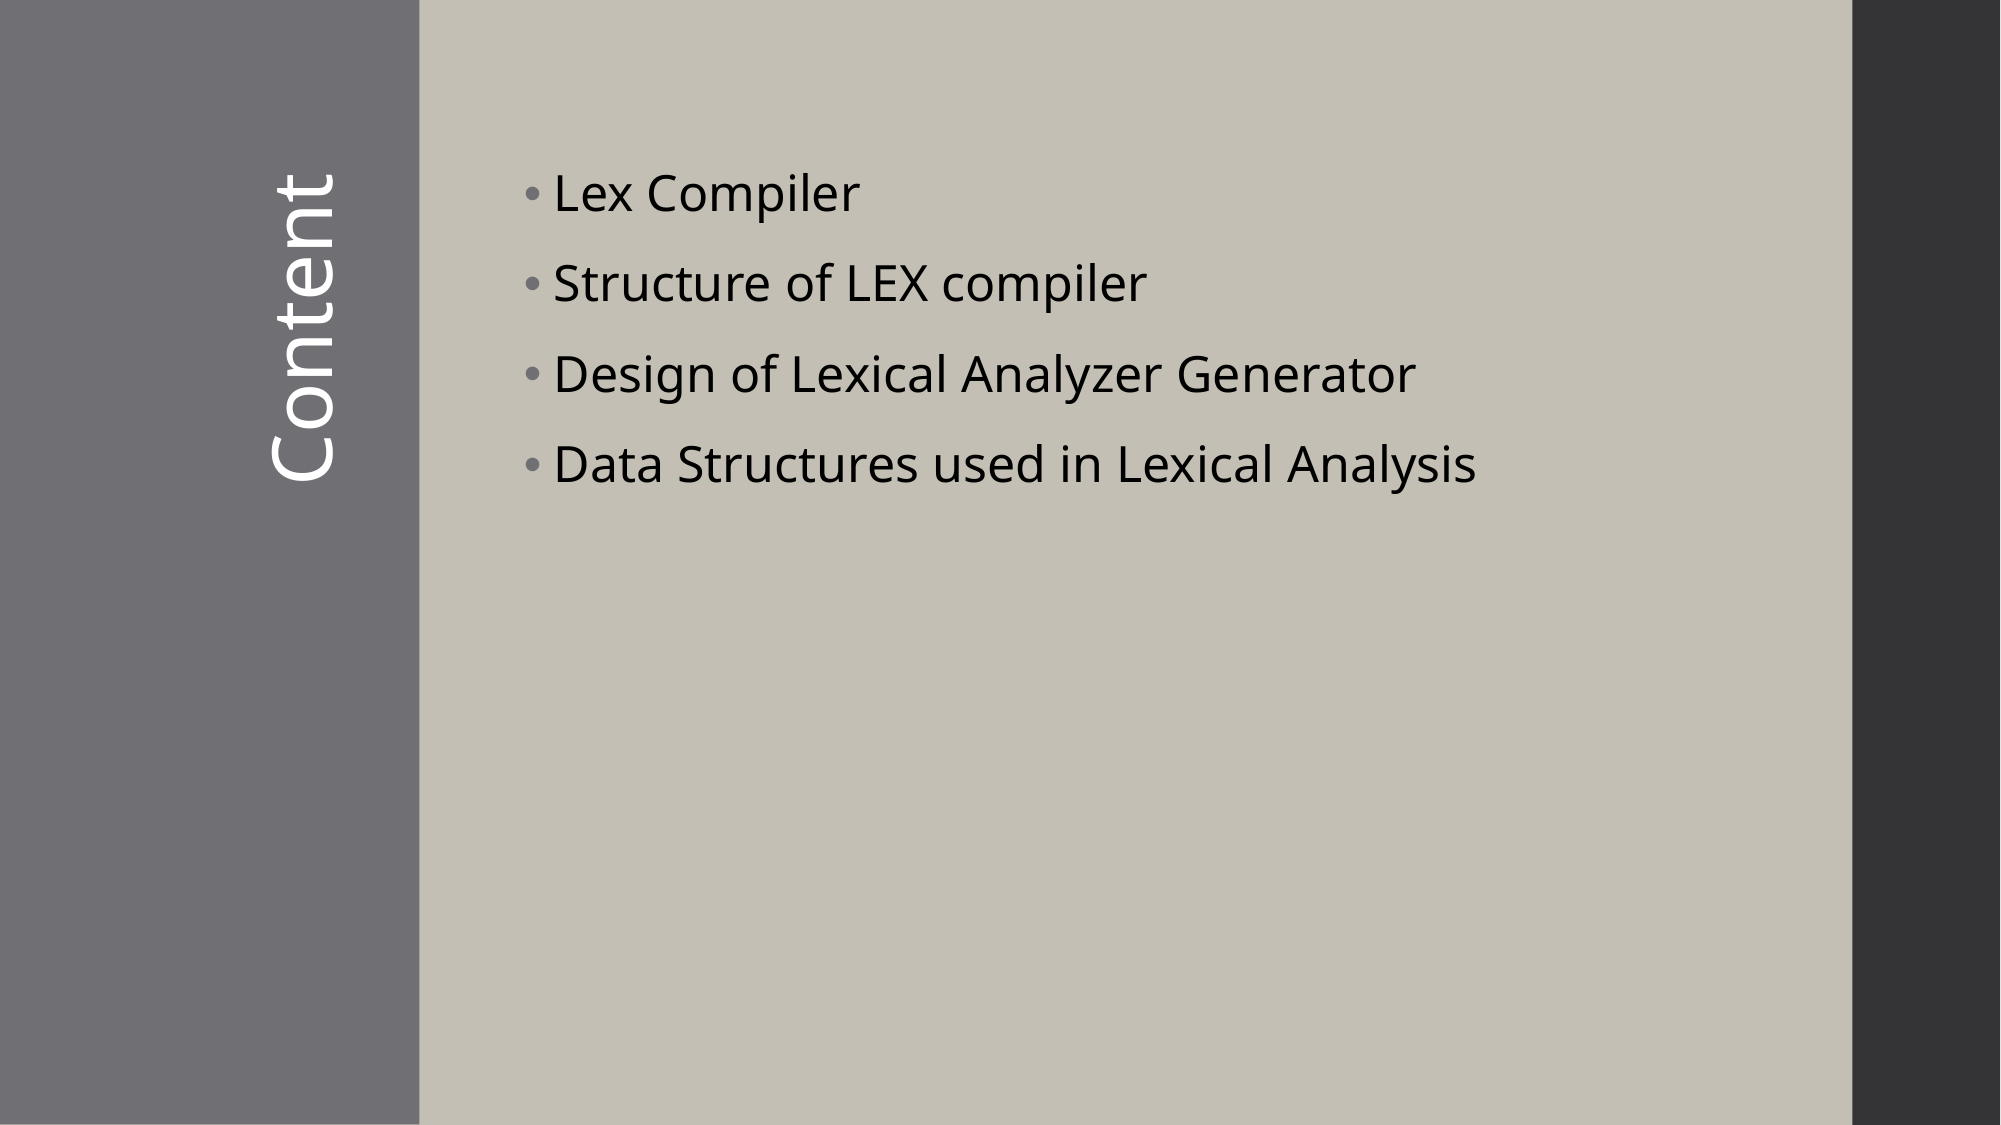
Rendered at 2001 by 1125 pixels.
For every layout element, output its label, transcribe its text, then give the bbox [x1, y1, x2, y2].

text_box [1852, 0, 2000, 1125]
text_box [0, 0, 420, 1125]
text_box [420, 0, 1852, 1125]
list Lex Compiler Structure of LEX compiler Design of Lexical Analyzer Generator Data Structures used in Lexical Analysis [508, 158, 1604, 1013]
title Content [37, 158, 358, 988]
